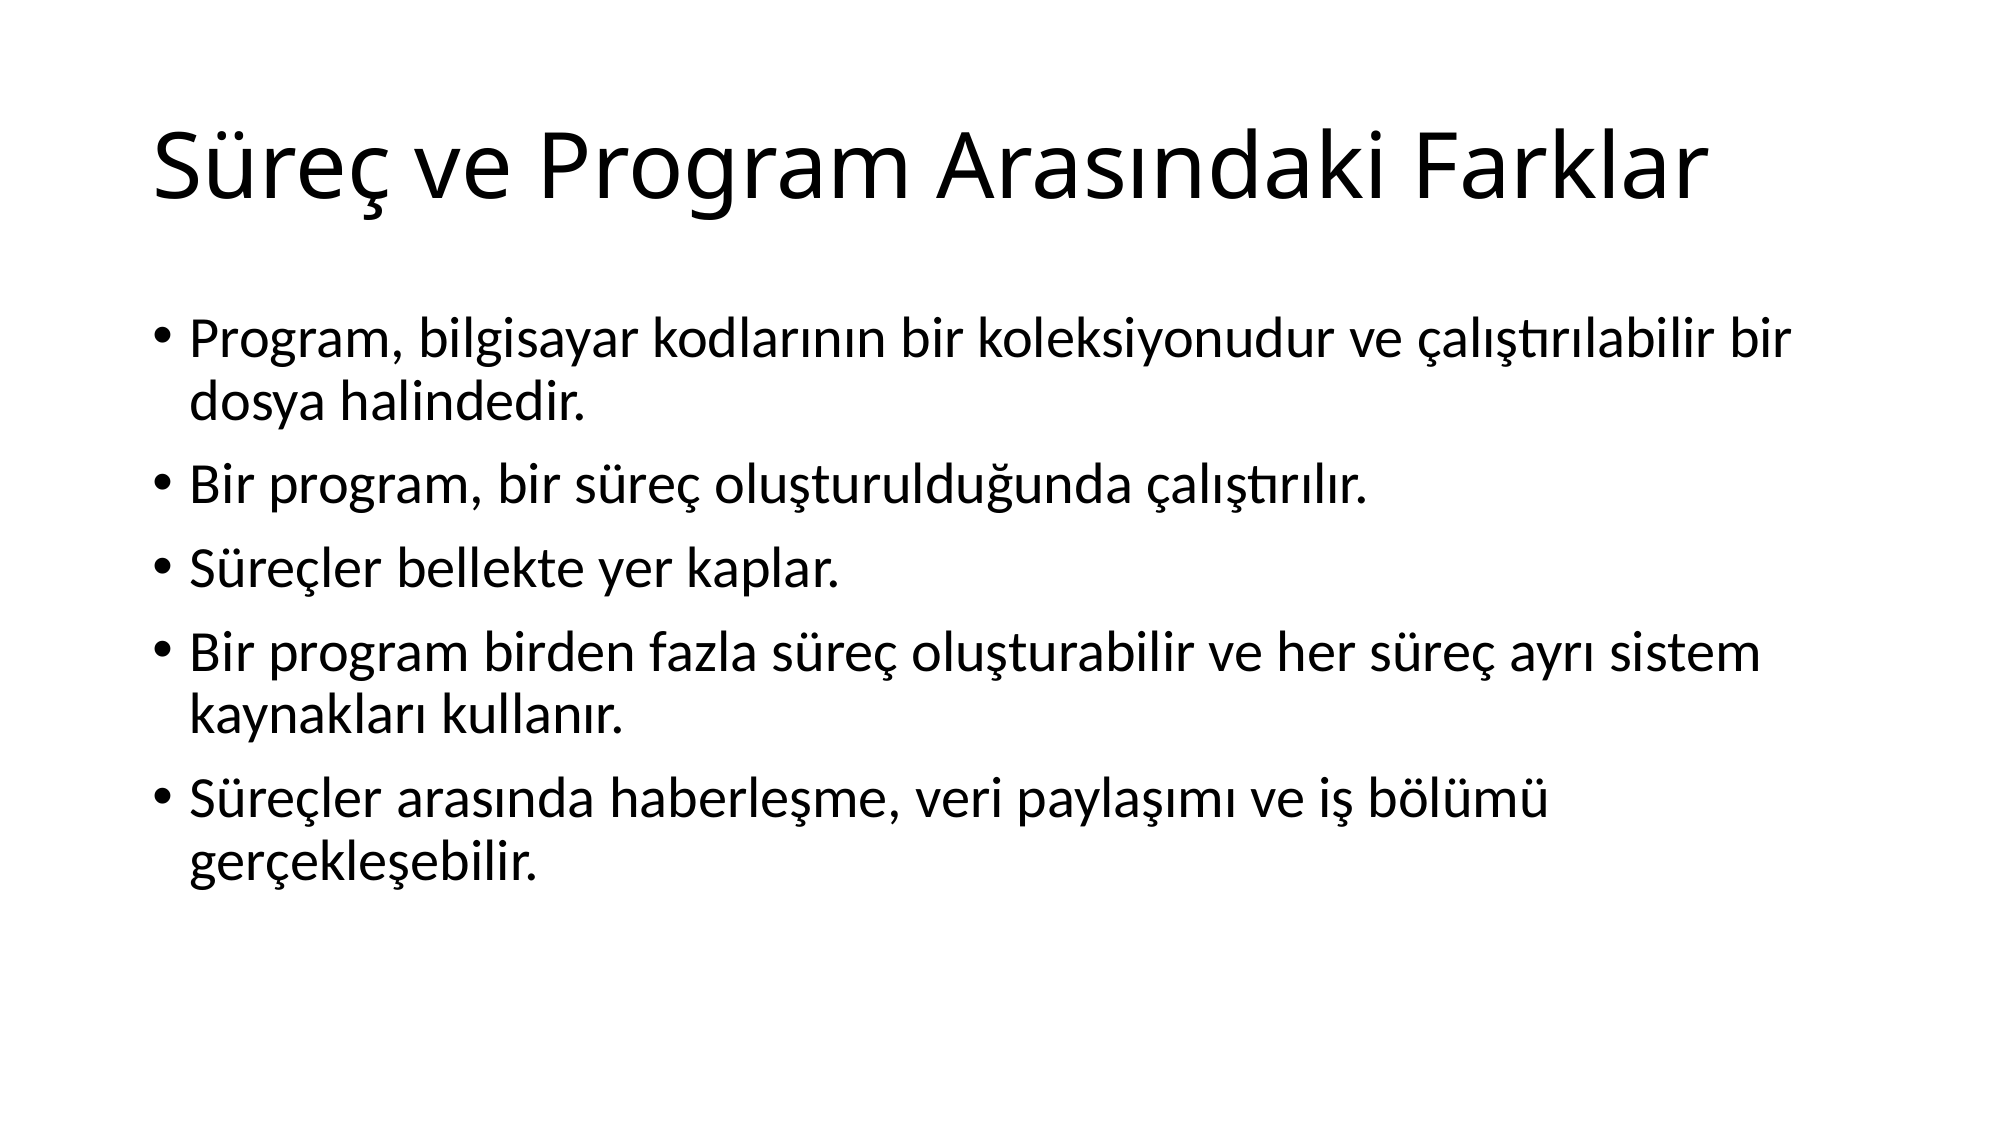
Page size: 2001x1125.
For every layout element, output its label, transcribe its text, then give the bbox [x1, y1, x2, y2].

title Süreç ve Program Arasındaki Farklar [137, 59, 1863, 278]
list Program, bilgisayar kodlarının bir koleksiyonudur ve çalıştırılabilir bir dosya halindedir. Bir program, bir süreç oluşturulduğunda çalıştırılır. Süreçler bellekte yer kaplar. Bir program birden fazla süreç oluşturabilir ve her süreç ayrı sistem kaynakları kullanır. Süreçler arasında haberleşme, veri paylaşımı ve iş bölümü gerçekleşebilir. [137, 299, 1863, 1068]
